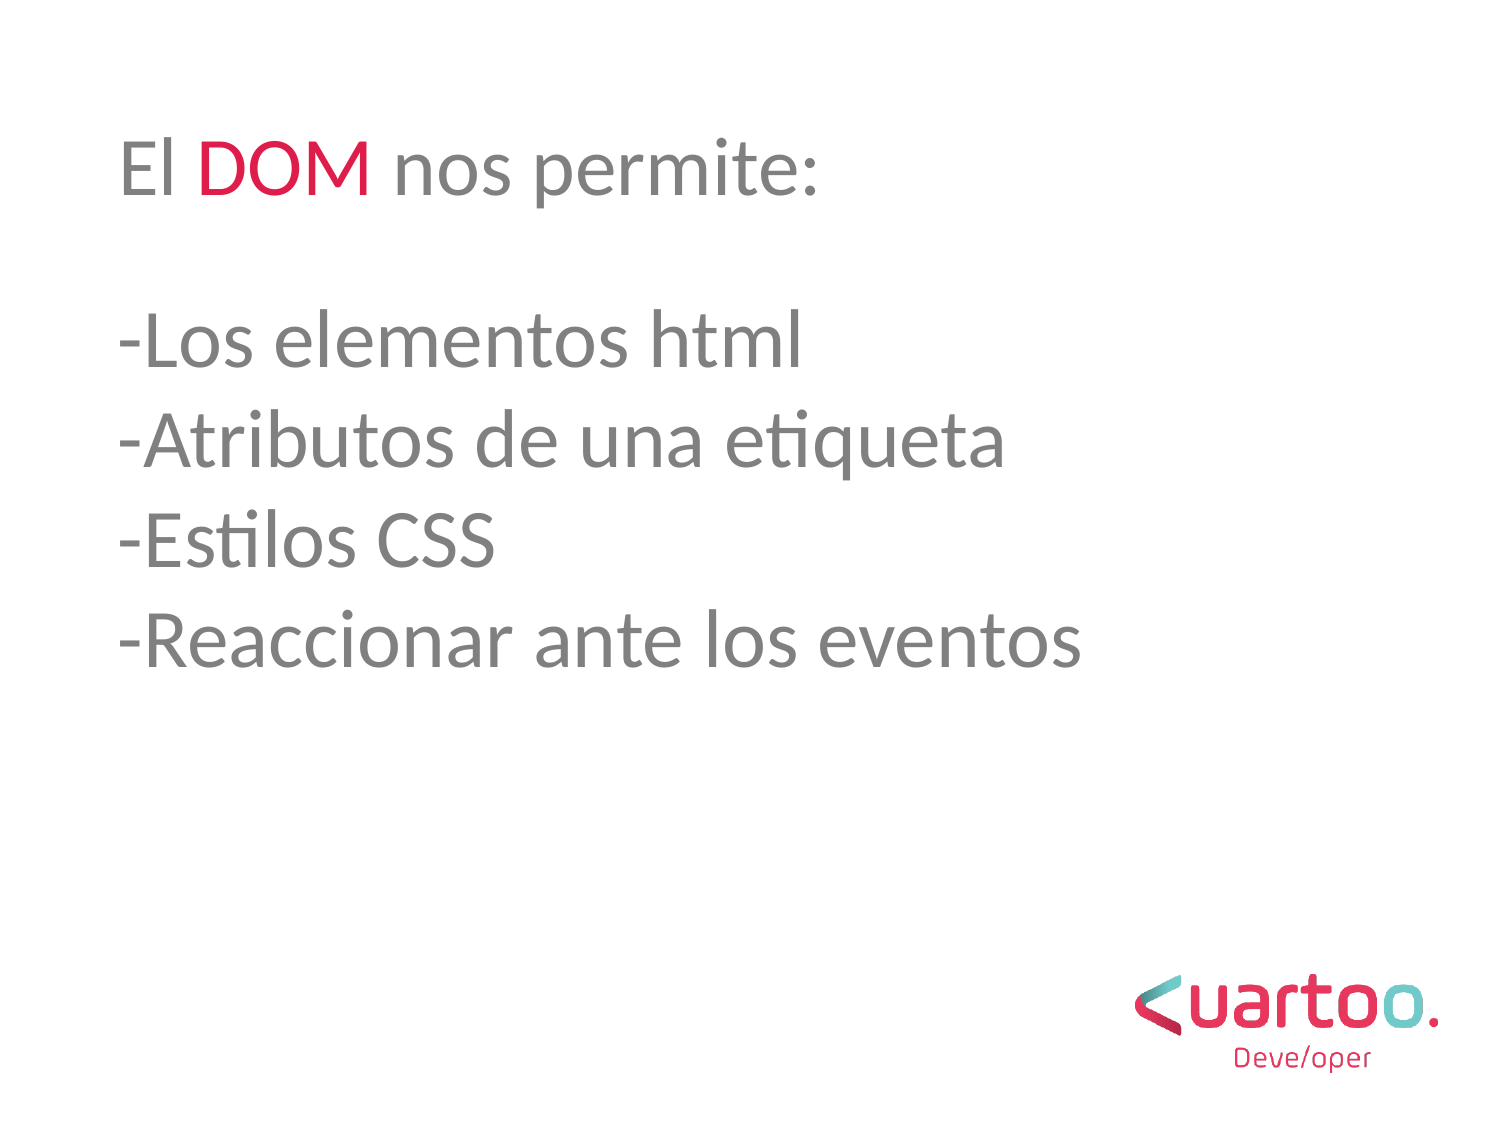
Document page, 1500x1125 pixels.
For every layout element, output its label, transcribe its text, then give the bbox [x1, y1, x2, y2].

title El DOM nos permite: [103, 59, 1397, 278]
picture [1135, 974, 1438, 1074]
text_box -Los elementos html -Atributos de una etiqueta -Estilos CSS -Reaccionar ante los eventos [103, 277, 1370, 692]
